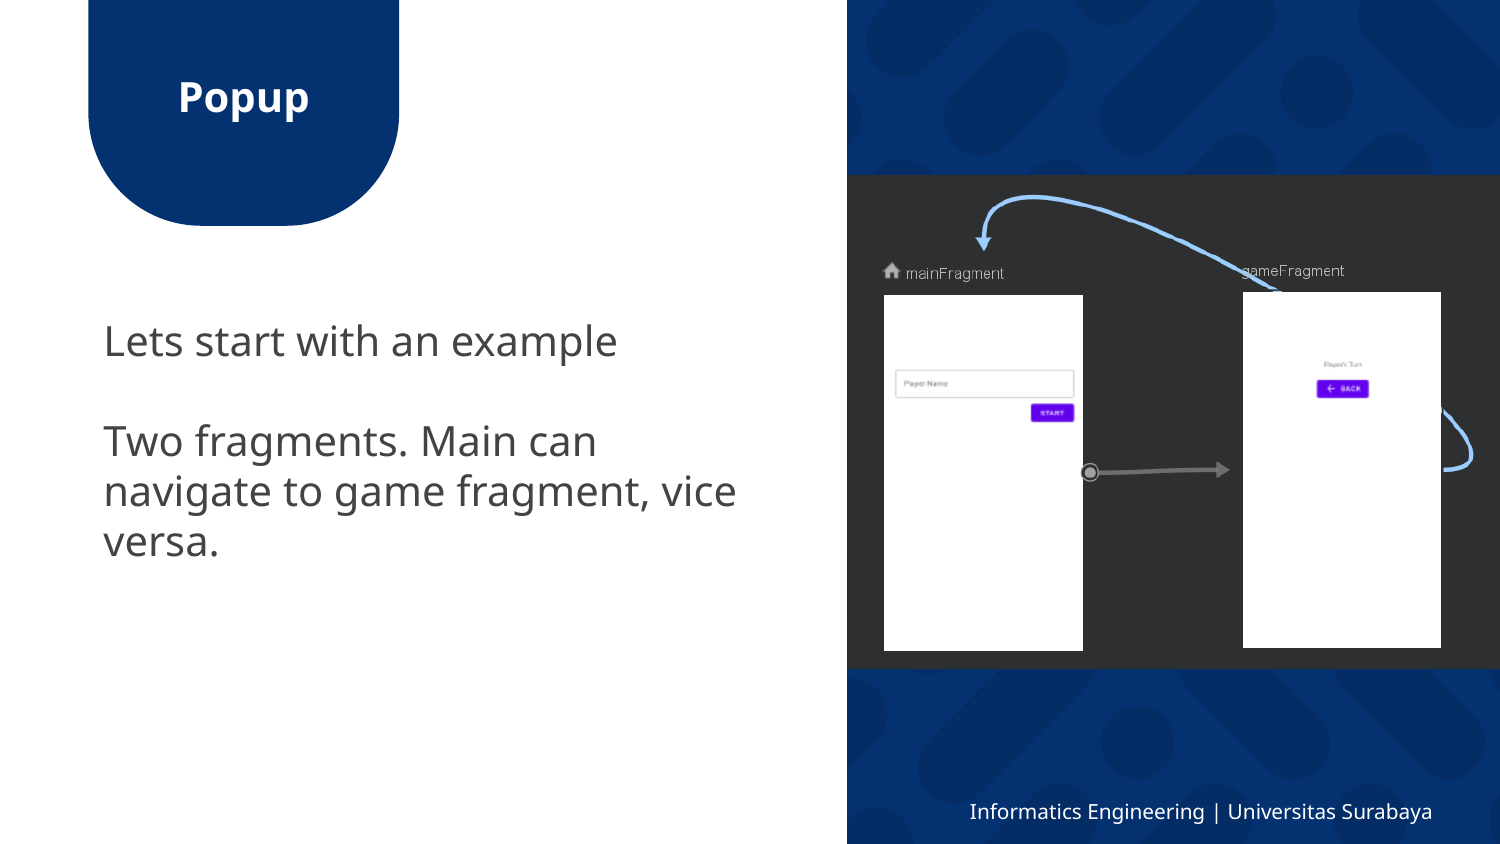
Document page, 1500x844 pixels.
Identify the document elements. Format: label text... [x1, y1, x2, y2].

picture [846, 0, 1500, 844]
text_box Popup [88, 0, 400, 226]
list Lets start with an example Two fragments. Main can navigate to game fragment, vice versa. [88, 300, 766, 748]
